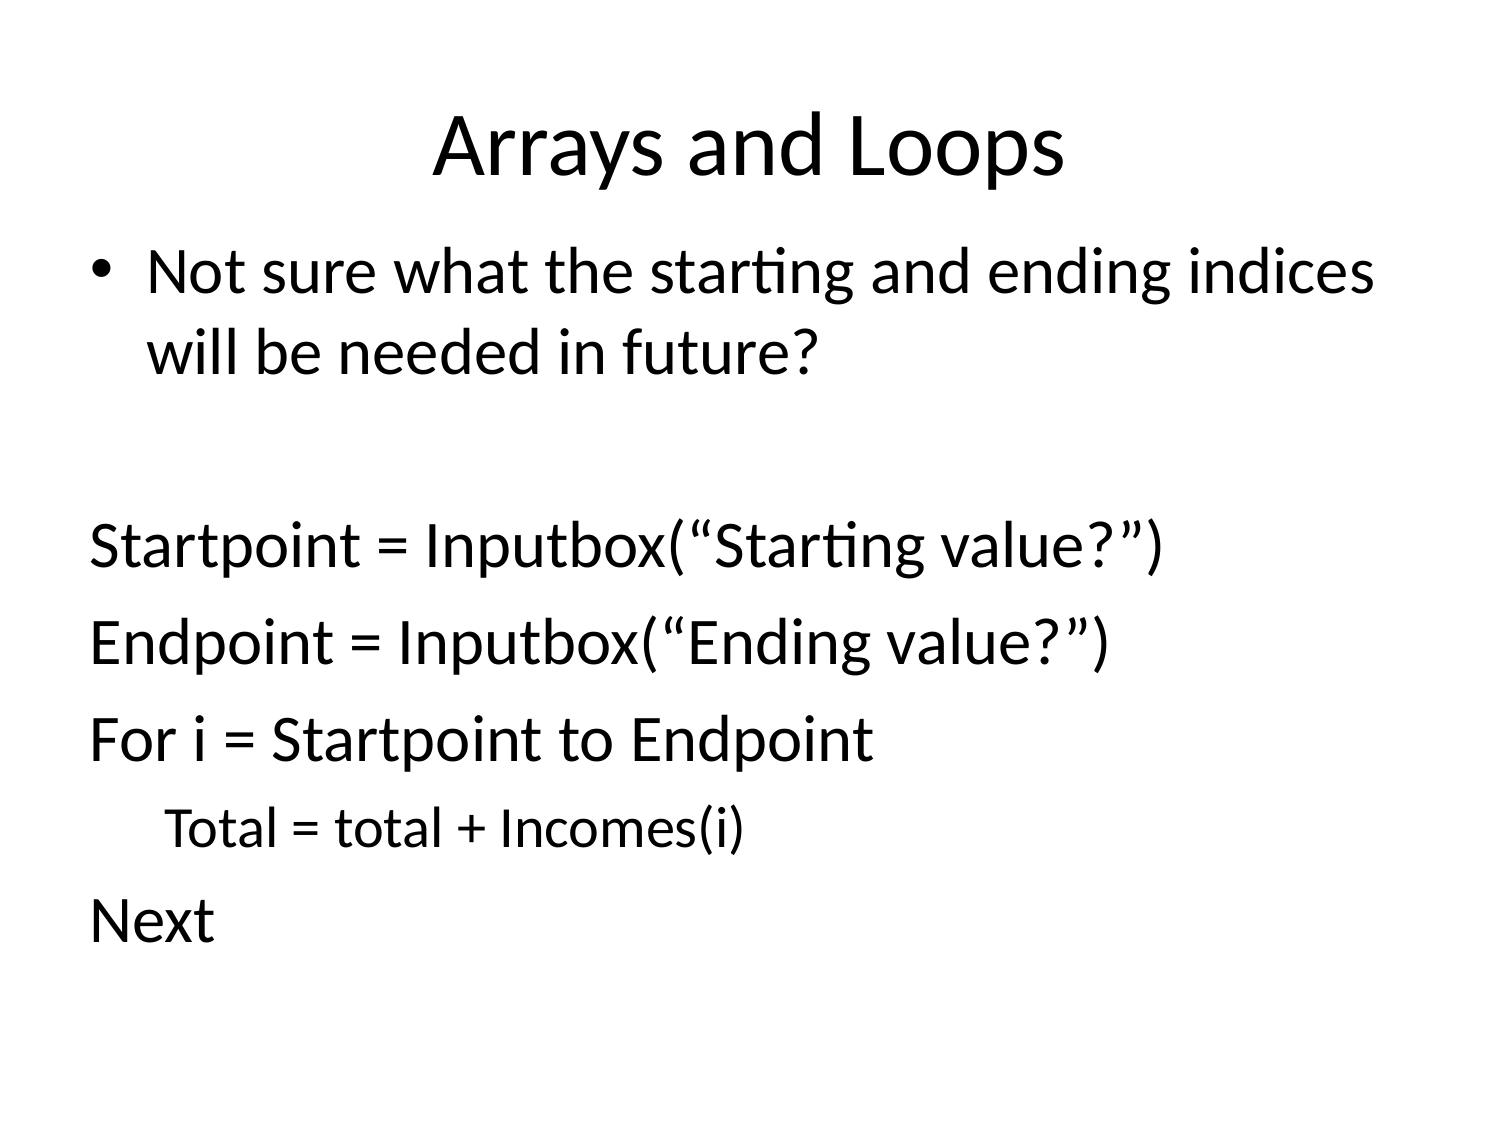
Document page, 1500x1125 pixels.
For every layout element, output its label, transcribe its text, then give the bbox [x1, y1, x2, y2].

title Arrays and Loops [75, 45, 1425, 219]
text_box Not sure what the starting and ending indices will be needed in future? Startpoint = Inputbox(“Starting value?”) Endpoint = Inputbox(“Ending value?”) For i = Startpoint to Endpoint Total = total + Incomes(i) Next [75, 219, 1425, 1005]
